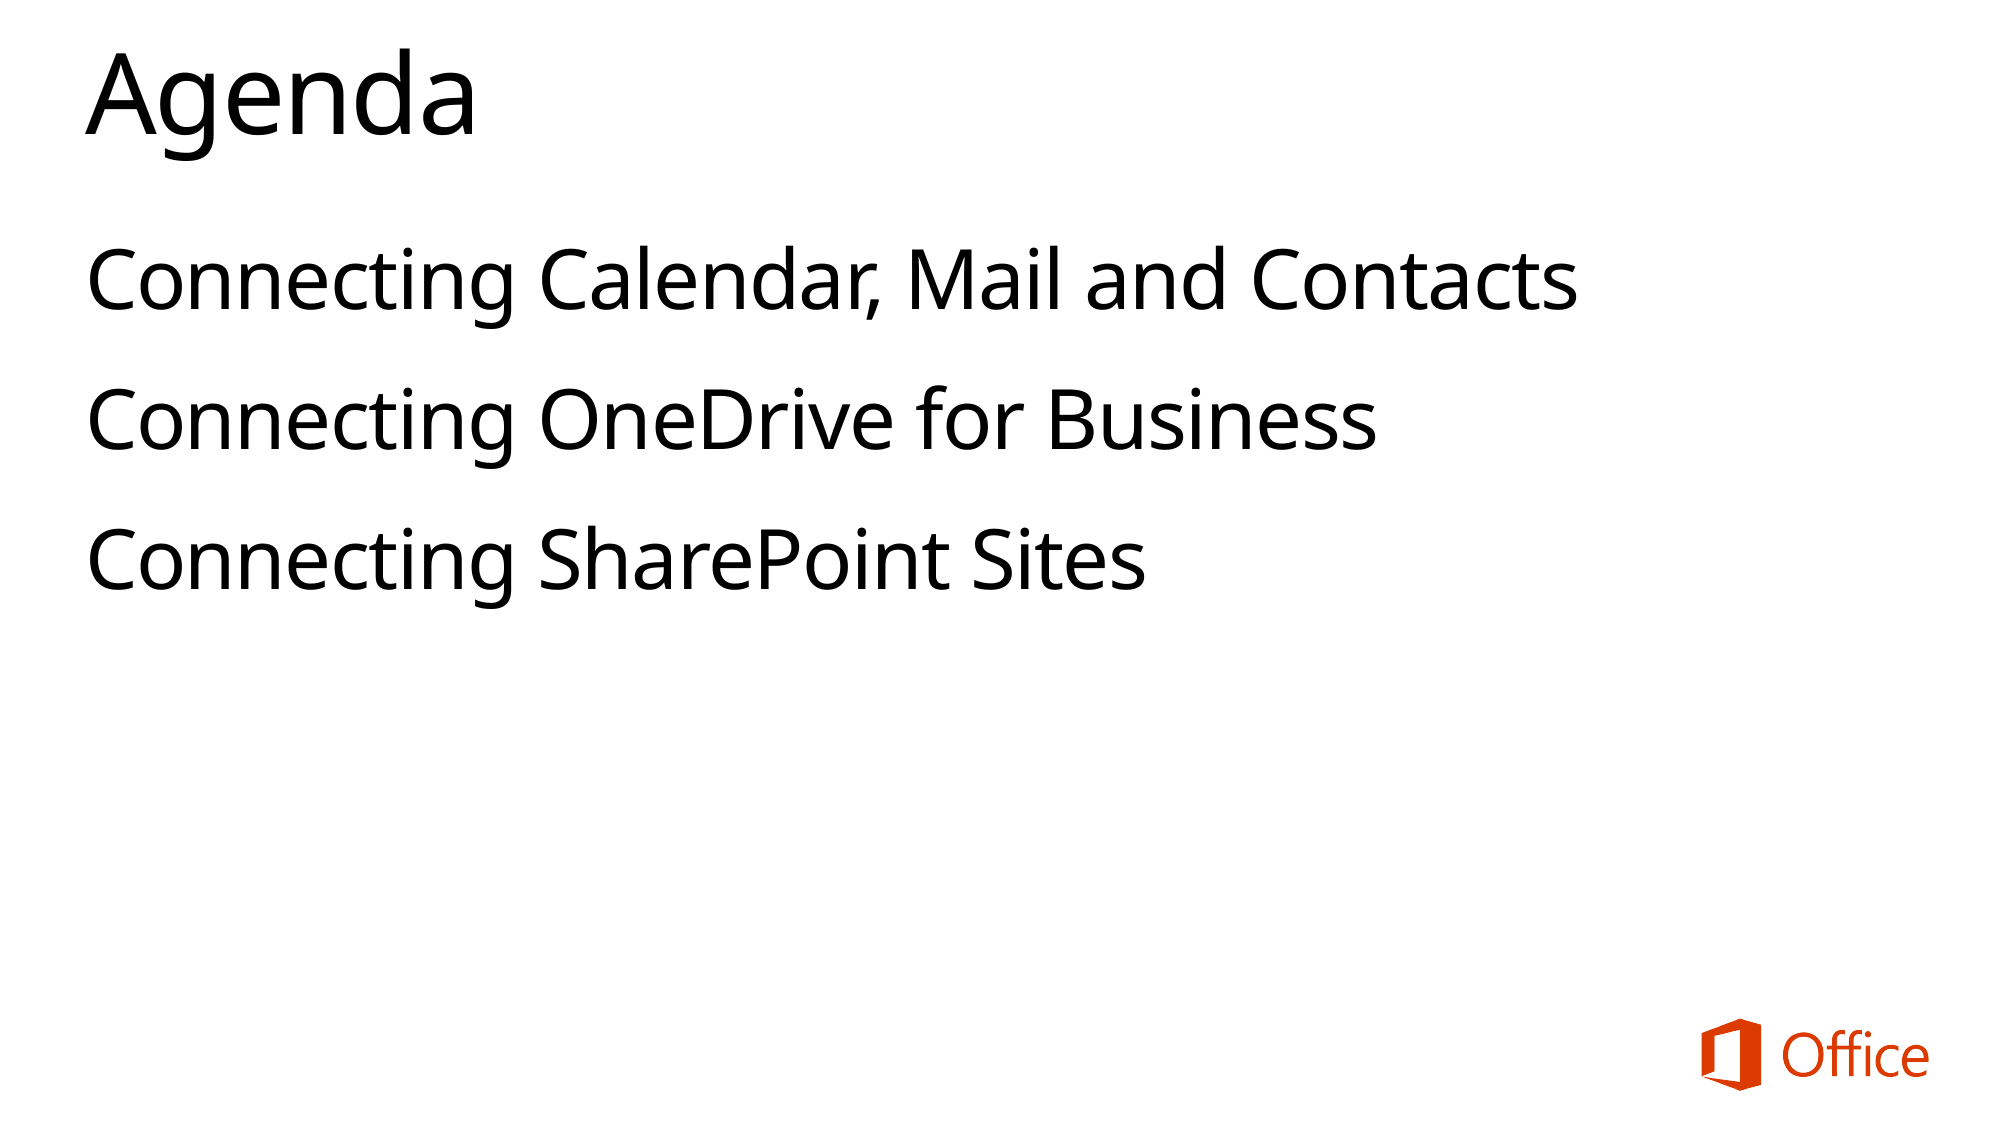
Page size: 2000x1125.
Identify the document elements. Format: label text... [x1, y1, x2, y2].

title Agenda [85, 37, 1914, 161]
list Connecting Calendar, Mail and Contacts Connecting OneDrive for Business Connecting SharePoint Sites [85, 237, 1914, 562]
picture [1670, 987, 1960, 1122]
